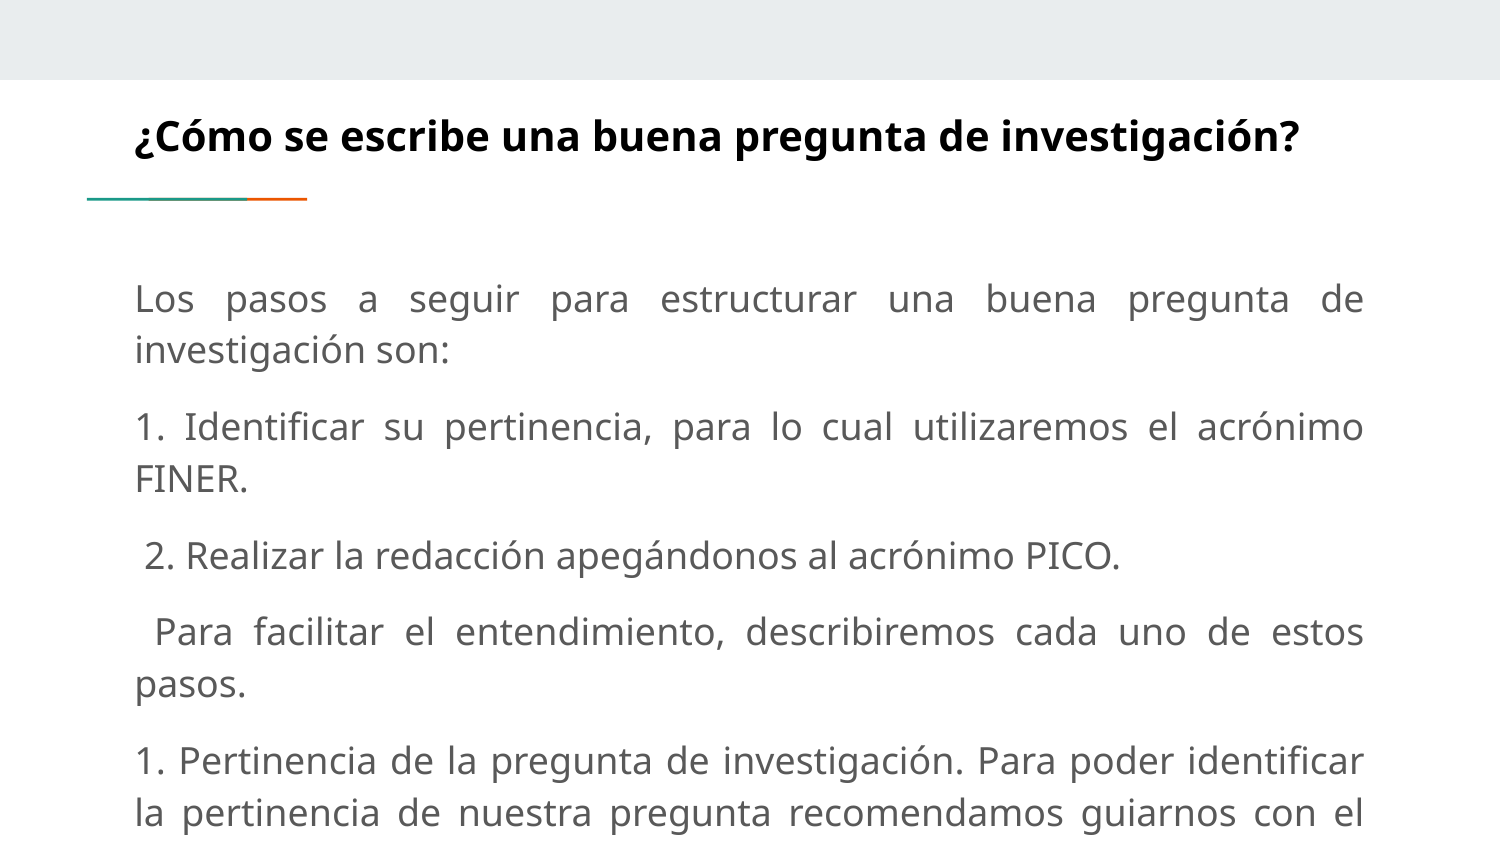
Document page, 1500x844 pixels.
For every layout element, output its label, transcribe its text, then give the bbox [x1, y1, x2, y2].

title ¿Cómo se escribe una buena pregunta de investigación? [119, 94, 1381, 183]
list Los pasos a seguir para estructurar una buena pregunta de investigación son: 1. Identificar su pertinencia, para lo cual utilizaremos el acrónimo FINER. 2. Realizar la redacción apegándonos al acrónimo PICO. Para facilitar el entendimiento, describiremos cada uno de estos pasos. 1. Pertinencia de la pregunta de investigación. Para poder identificar la pertinencia de nuestra pregunta recomendamos guiarnos con el acrónimo FINER. [119, 253, 1381, 624]
